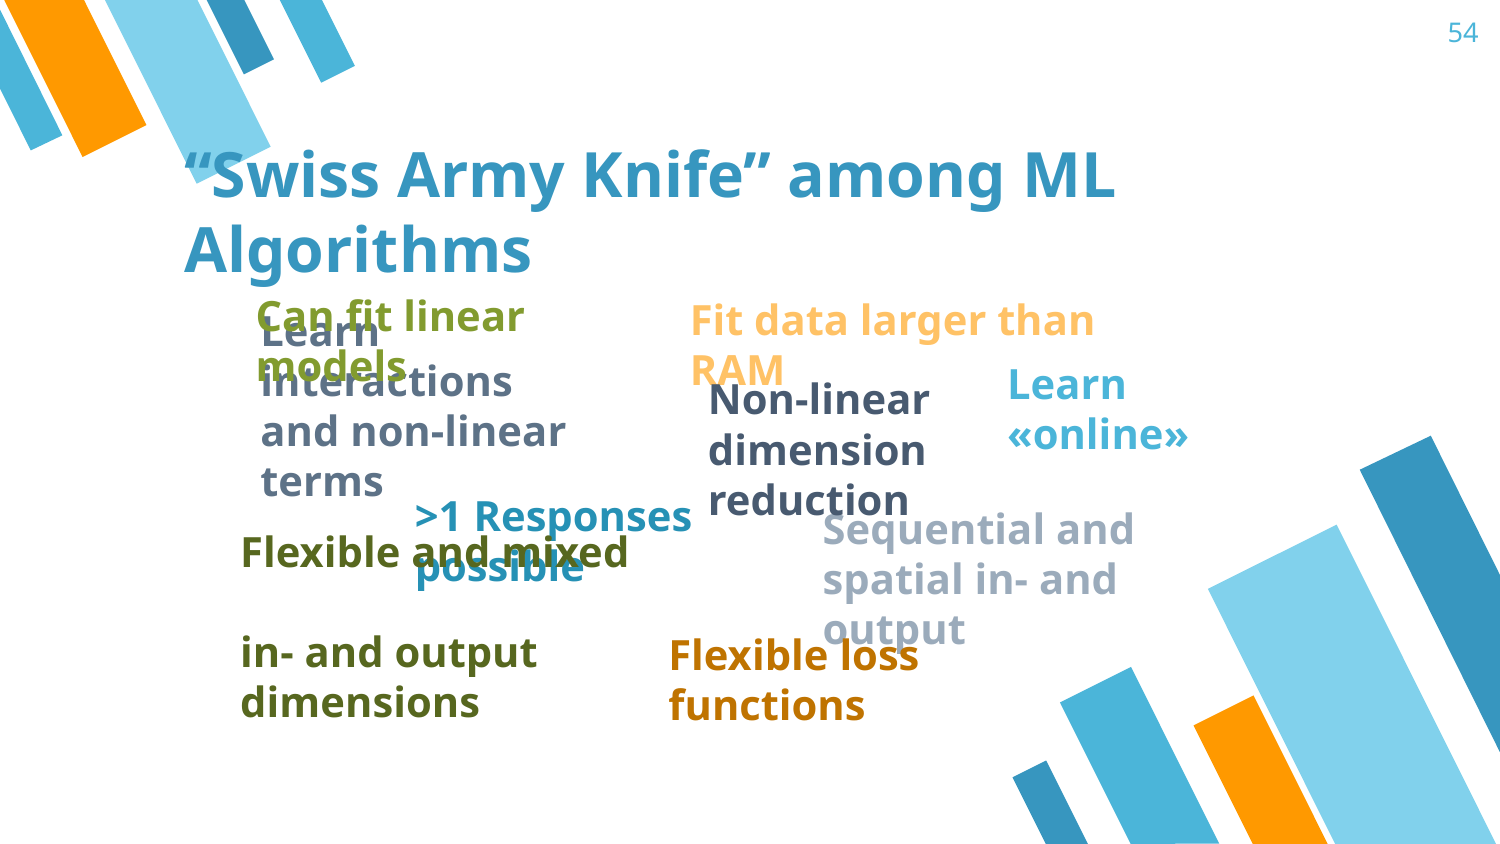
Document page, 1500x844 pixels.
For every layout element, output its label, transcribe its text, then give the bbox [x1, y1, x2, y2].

text_box Fit data larger than RAM [674, 335, 1145, 409]
text_box Sequential and spatial in- and output [807, 555, 1177, 668]
slide_number 54 [1403, 0, 1494, 65]
text_box >1 Responses possible [399, 541, 769, 605]
text_box Flexible loss functions [653, 676, 1023, 744]
list [169, 291, 1138, 761]
text_box Can fit linear models [240, 323, 595, 405]
text_box Learn «online» [992, 399, 1246, 473]
title “Swiss Army Knife” among ML Algorithms [169, 188, 1138, 291]
text_box Learn interactions and non-linear terms [245, 405, 595, 521]
text_box Non-linear dimension reduction [692, 425, 1062, 539]
text_box Flexible and mixed in- and output dimensions [225, 628, 647, 741]
